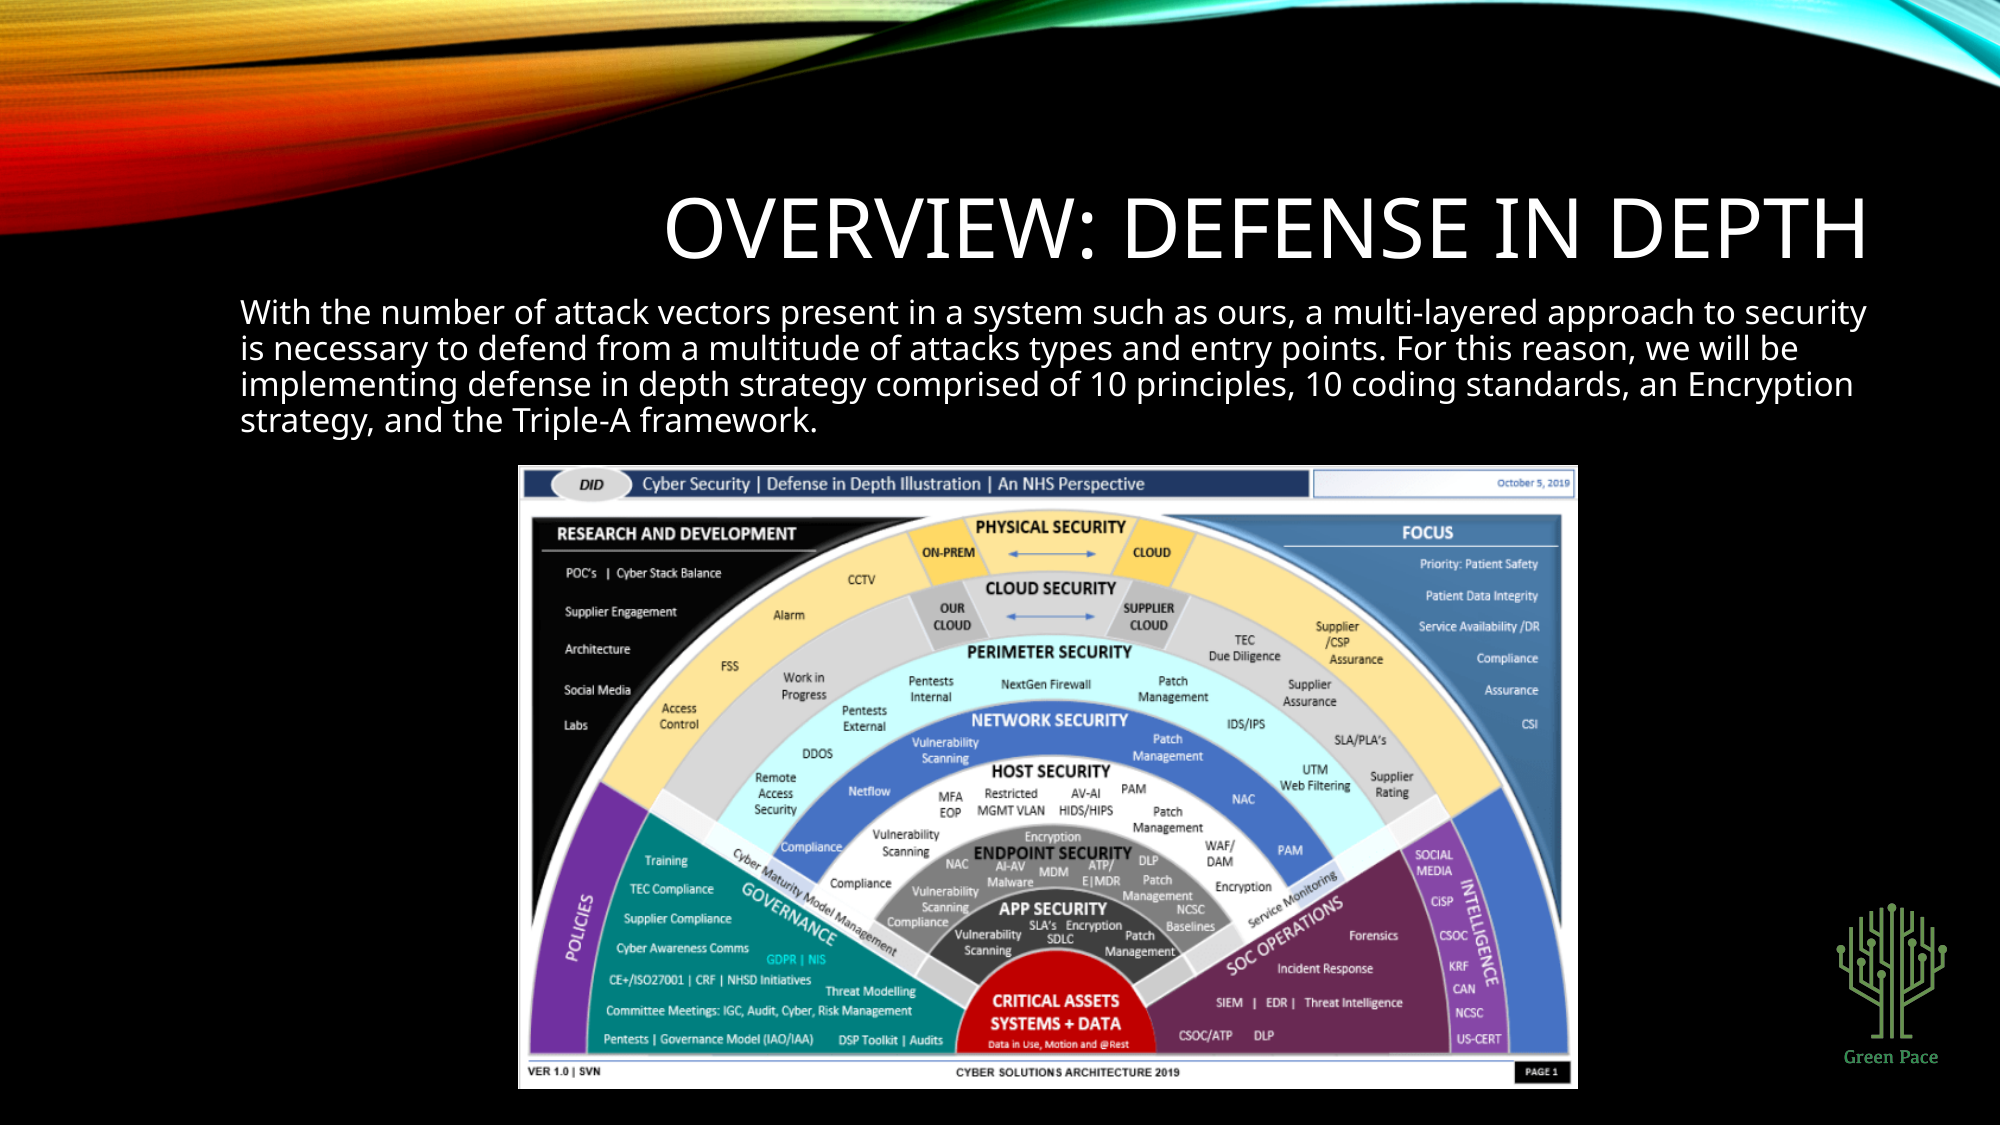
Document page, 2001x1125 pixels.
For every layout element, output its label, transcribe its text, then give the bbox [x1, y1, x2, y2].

picture [518, 465, 1578, 1089]
picture [1817, 892, 1964, 1082]
title OVERVIEW: DEFENSE IN DEPTH [474, 125, 1888, 288]
picture [0, 0, 2000, 237]
list With the number of attack vectors present in a system such as ours, a multi-layered approach to security is necessary to defend from a multitude of attacks types and entry points. For this reason, we will be implementing defense in depth strategy comprised of 10 principles, 10 coding standards, an Encryption strategy, and the Triple-A framework. [112, 288, 1888, 1021]
